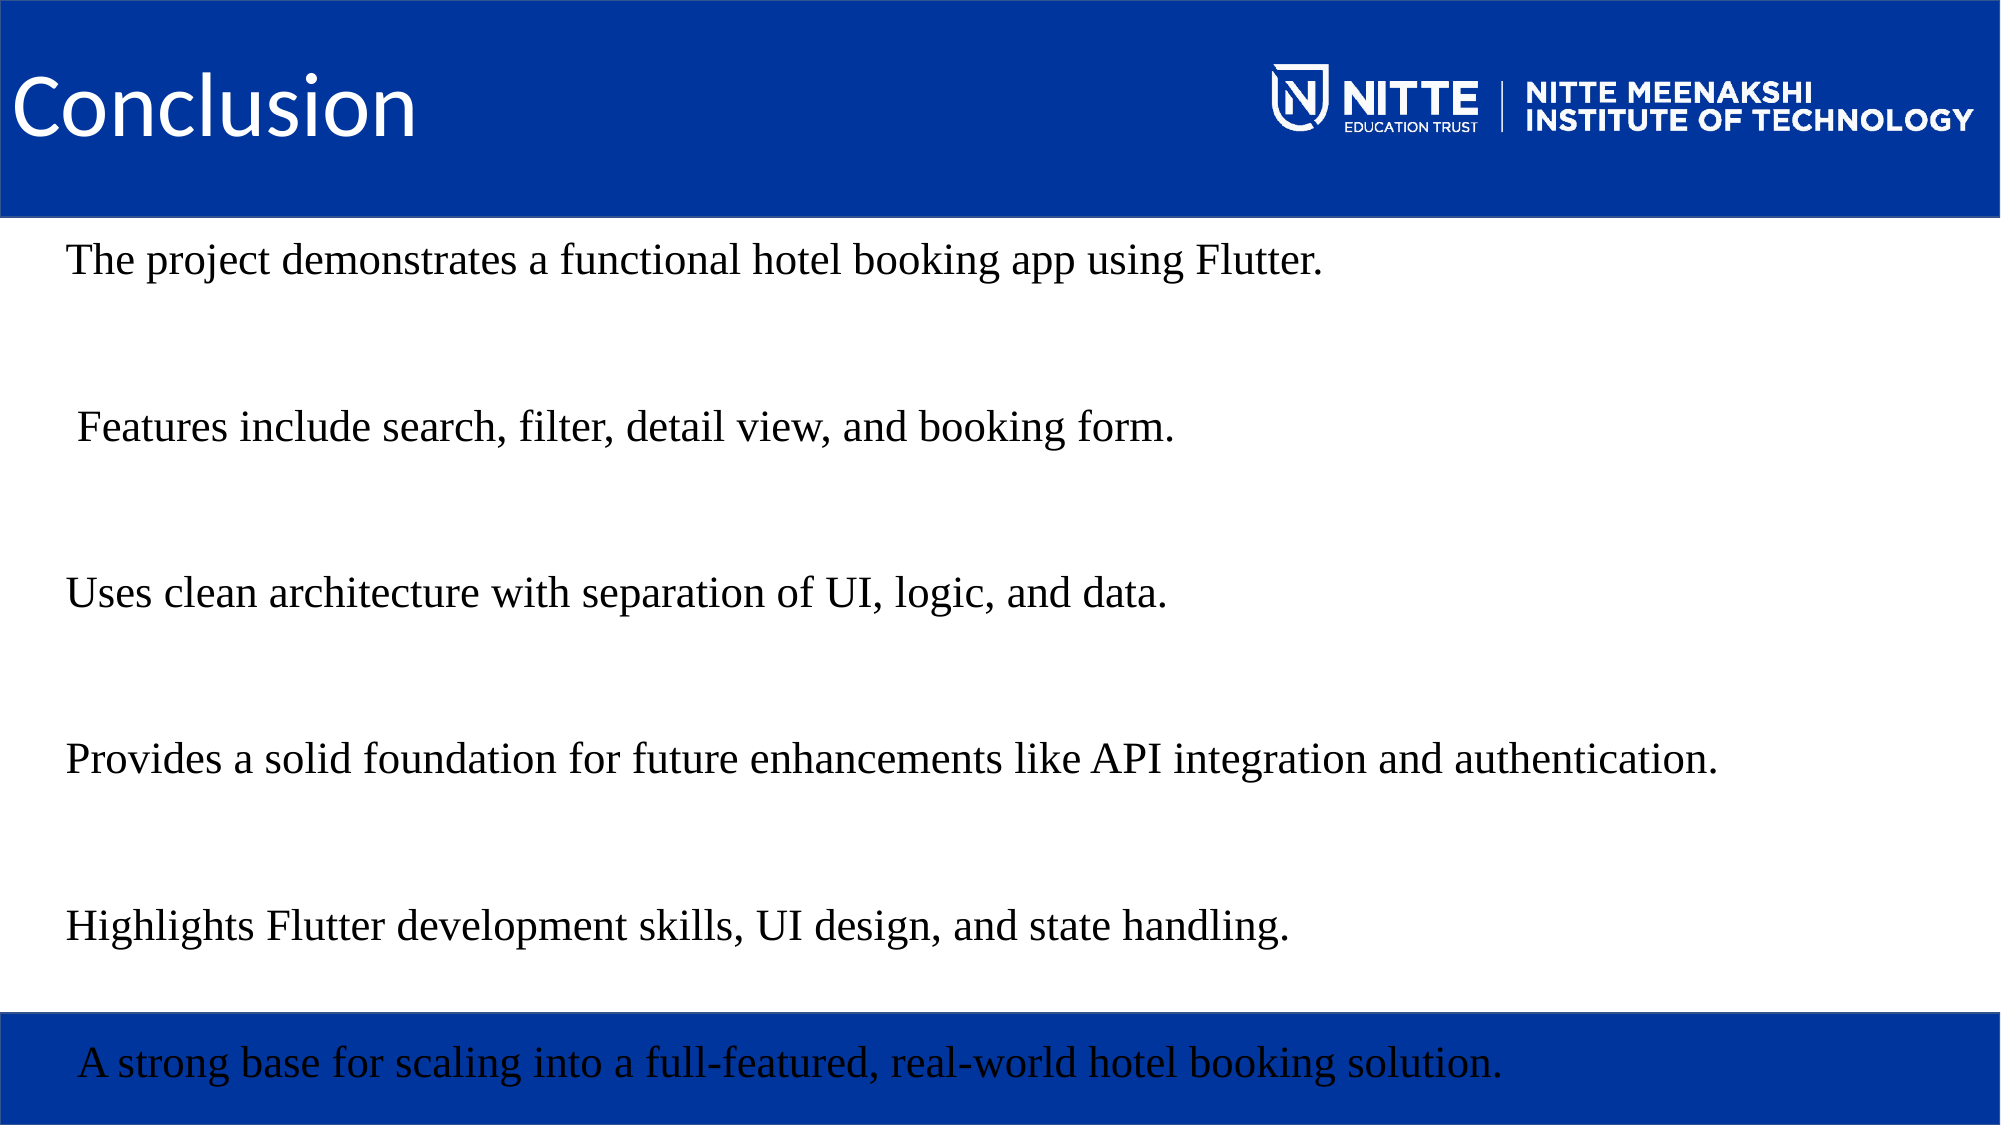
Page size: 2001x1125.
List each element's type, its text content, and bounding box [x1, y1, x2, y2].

list The project demonstrates a functional hotel booking app using Flutter. Features include search, filter, detail view, and booking form. Uses clean architecture with separation of UI, logic, and data. Provides a solid foundation for future enhancements like API integration and authentication. Highlights Flutter development skills, UI design, and state handling. A strong base for scaling into a full-featured, real-world hotel booking solution. [65, 229, 1935, 827]
picture [1122, 0, 2000, 275]
title Conclusion [11, 44, 1142, 159]
